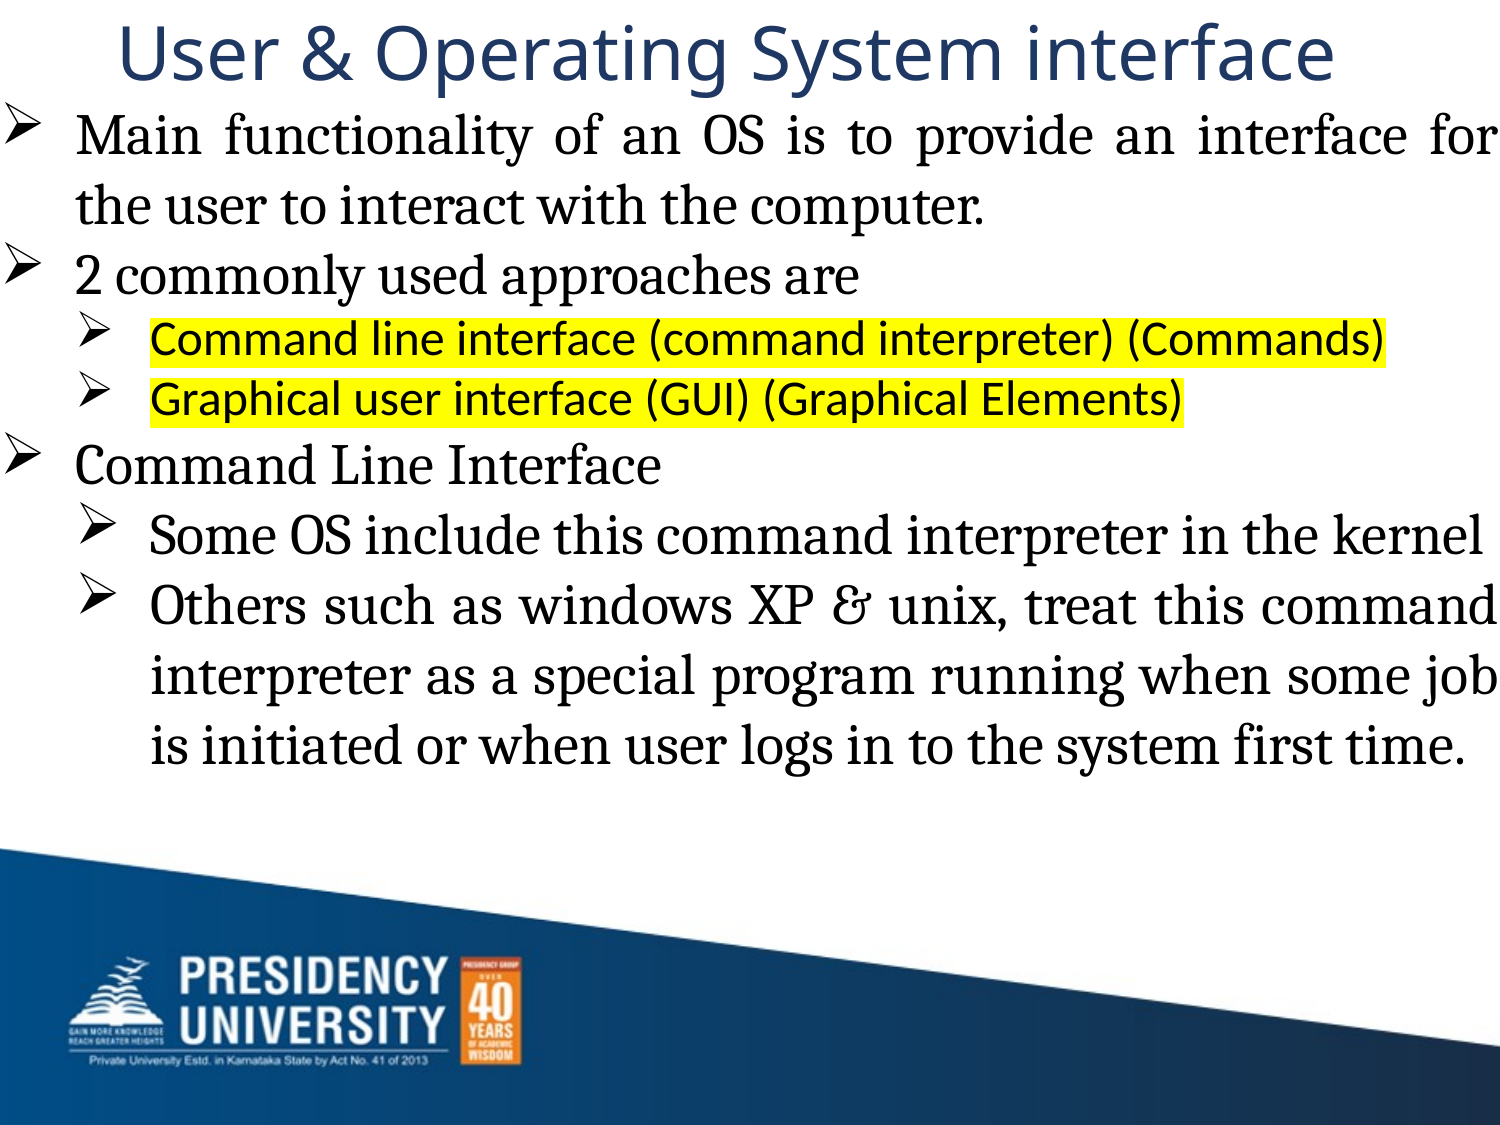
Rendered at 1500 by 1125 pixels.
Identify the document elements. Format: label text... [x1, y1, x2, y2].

picture [0, 848, 1500, 1125]
list Main functionality of an OS is to provide an interface for the user to interact with the computer. 2 commonly used approaches are Command line interface (command interpreter) (Commands) Graphical user interface (GUI) (Graphical Elements) Command Line Interface Some OS include this command interpreter in the kernel Others such as windows XP & unix, treat this command interpreter as a special program running when some job is initiated or when user logs in to the system first time. [0, 95, 1500, 783]
title User & Operating System interface [116, 5, 1341, 95]
